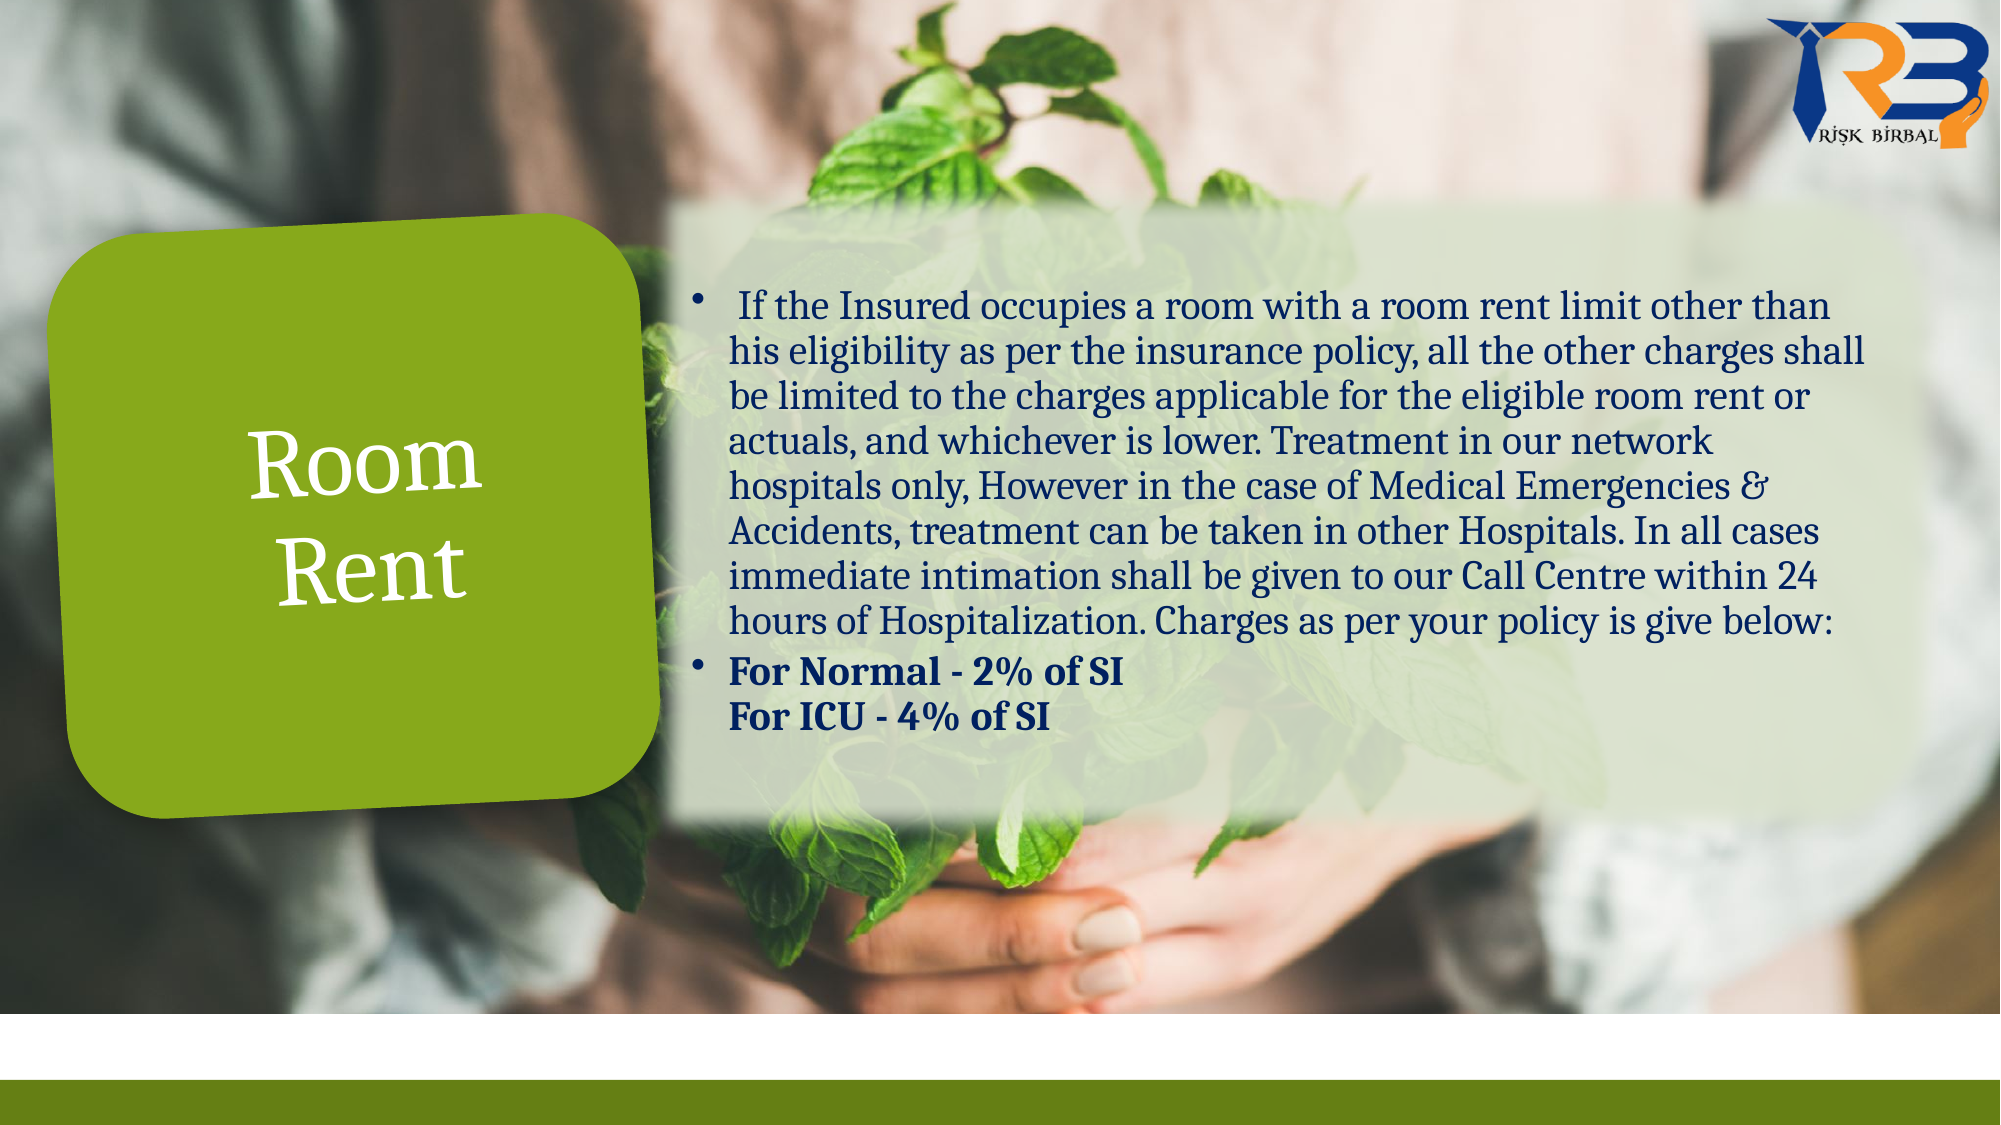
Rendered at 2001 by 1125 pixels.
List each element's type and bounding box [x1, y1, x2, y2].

picture [1766, 18, 1989, 149]
list [0, 0, 2000, 1014]
text_box [56, 182, 1944, 856]
